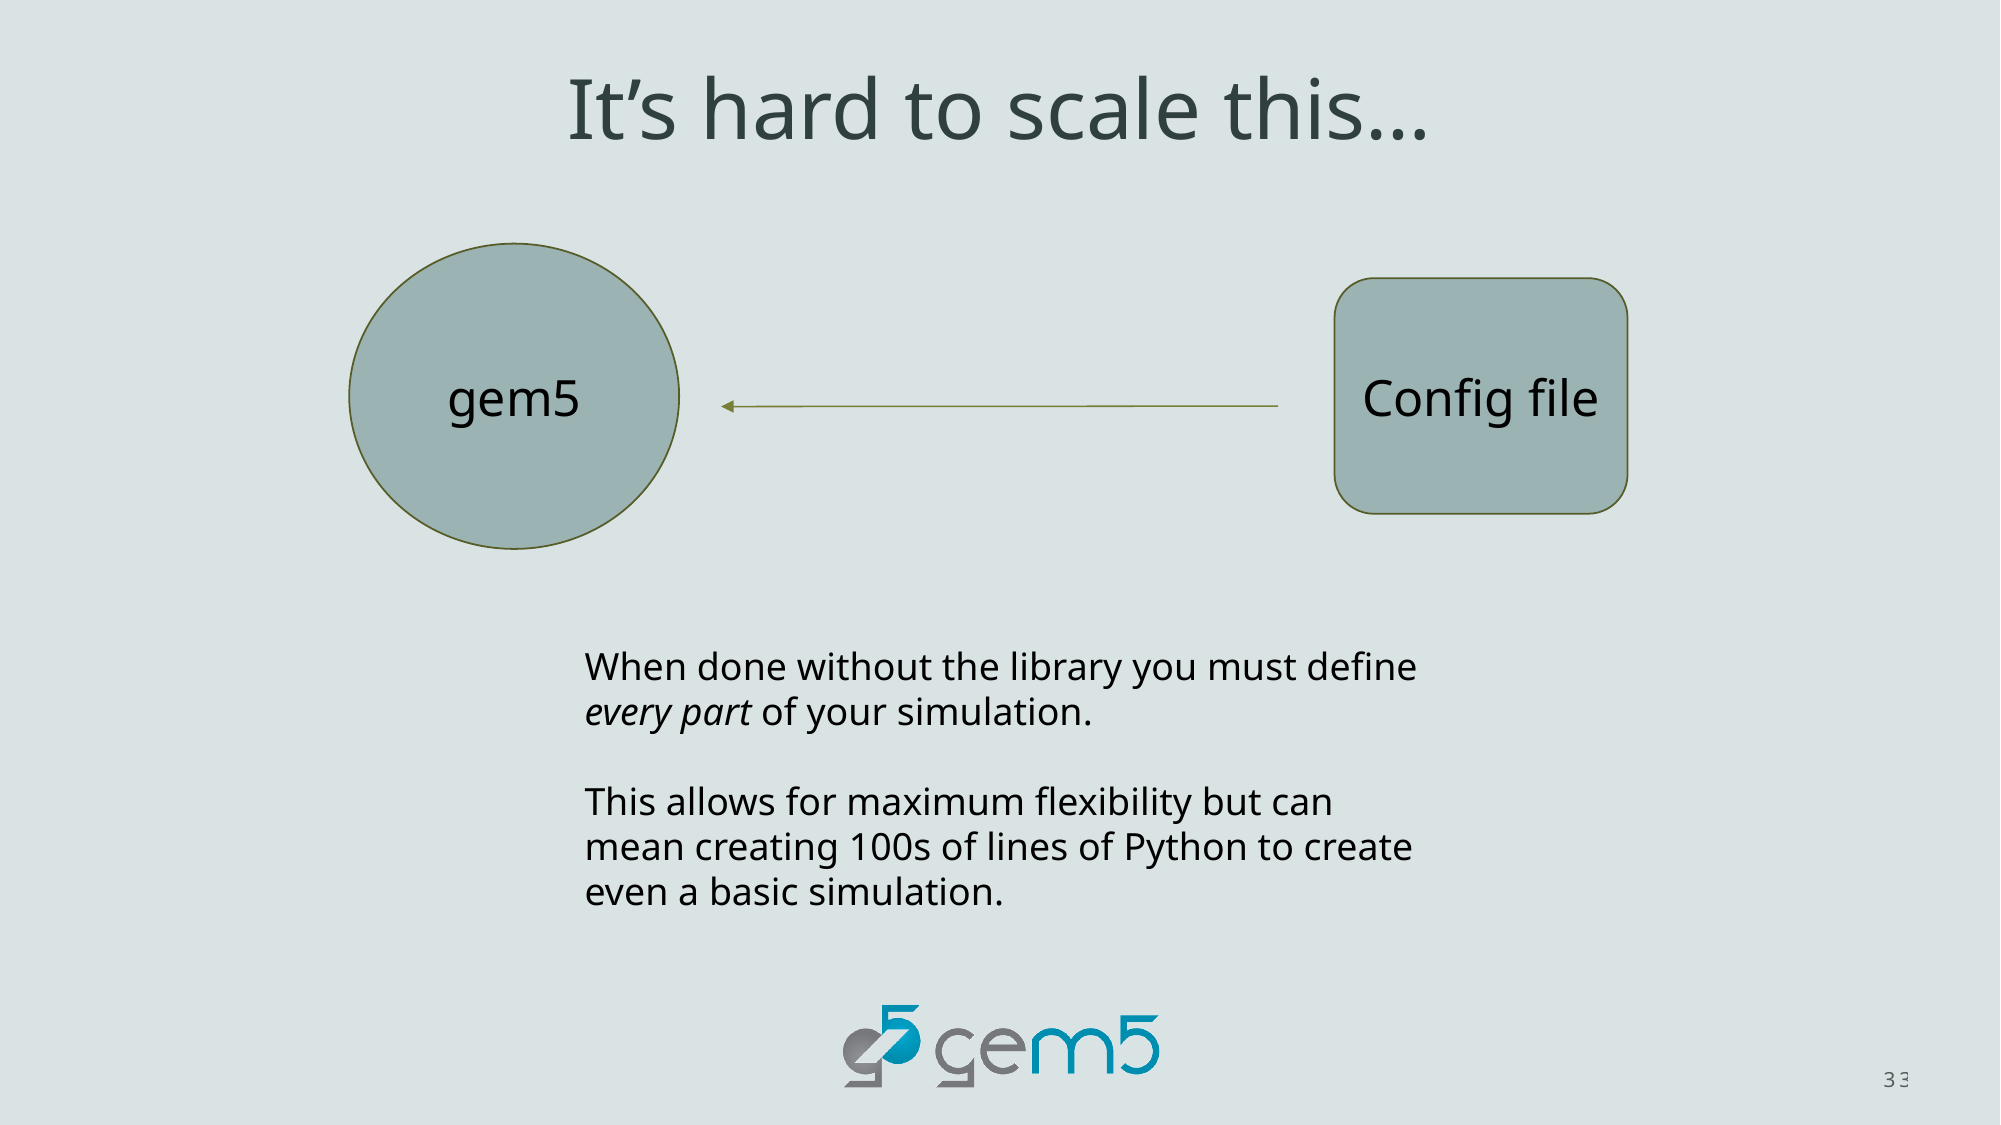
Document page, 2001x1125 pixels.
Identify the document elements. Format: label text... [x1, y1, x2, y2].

slide_number 33 [1637, 1042, 1927, 1119]
text_box It’s hard to scale this… [162, 64, 1838, 164]
text_box Config file [1333, 277, 1629, 515]
picture [807, 965, 1193, 1120]
text_box When done without the library you must define every part of your simulation. This allows for maximum flexibility but can mean creating 100s of lines of Python to create even a basic simulation. [569, 635, 1454, 921]
text_box gem5 [348, 242, 681, 550]
